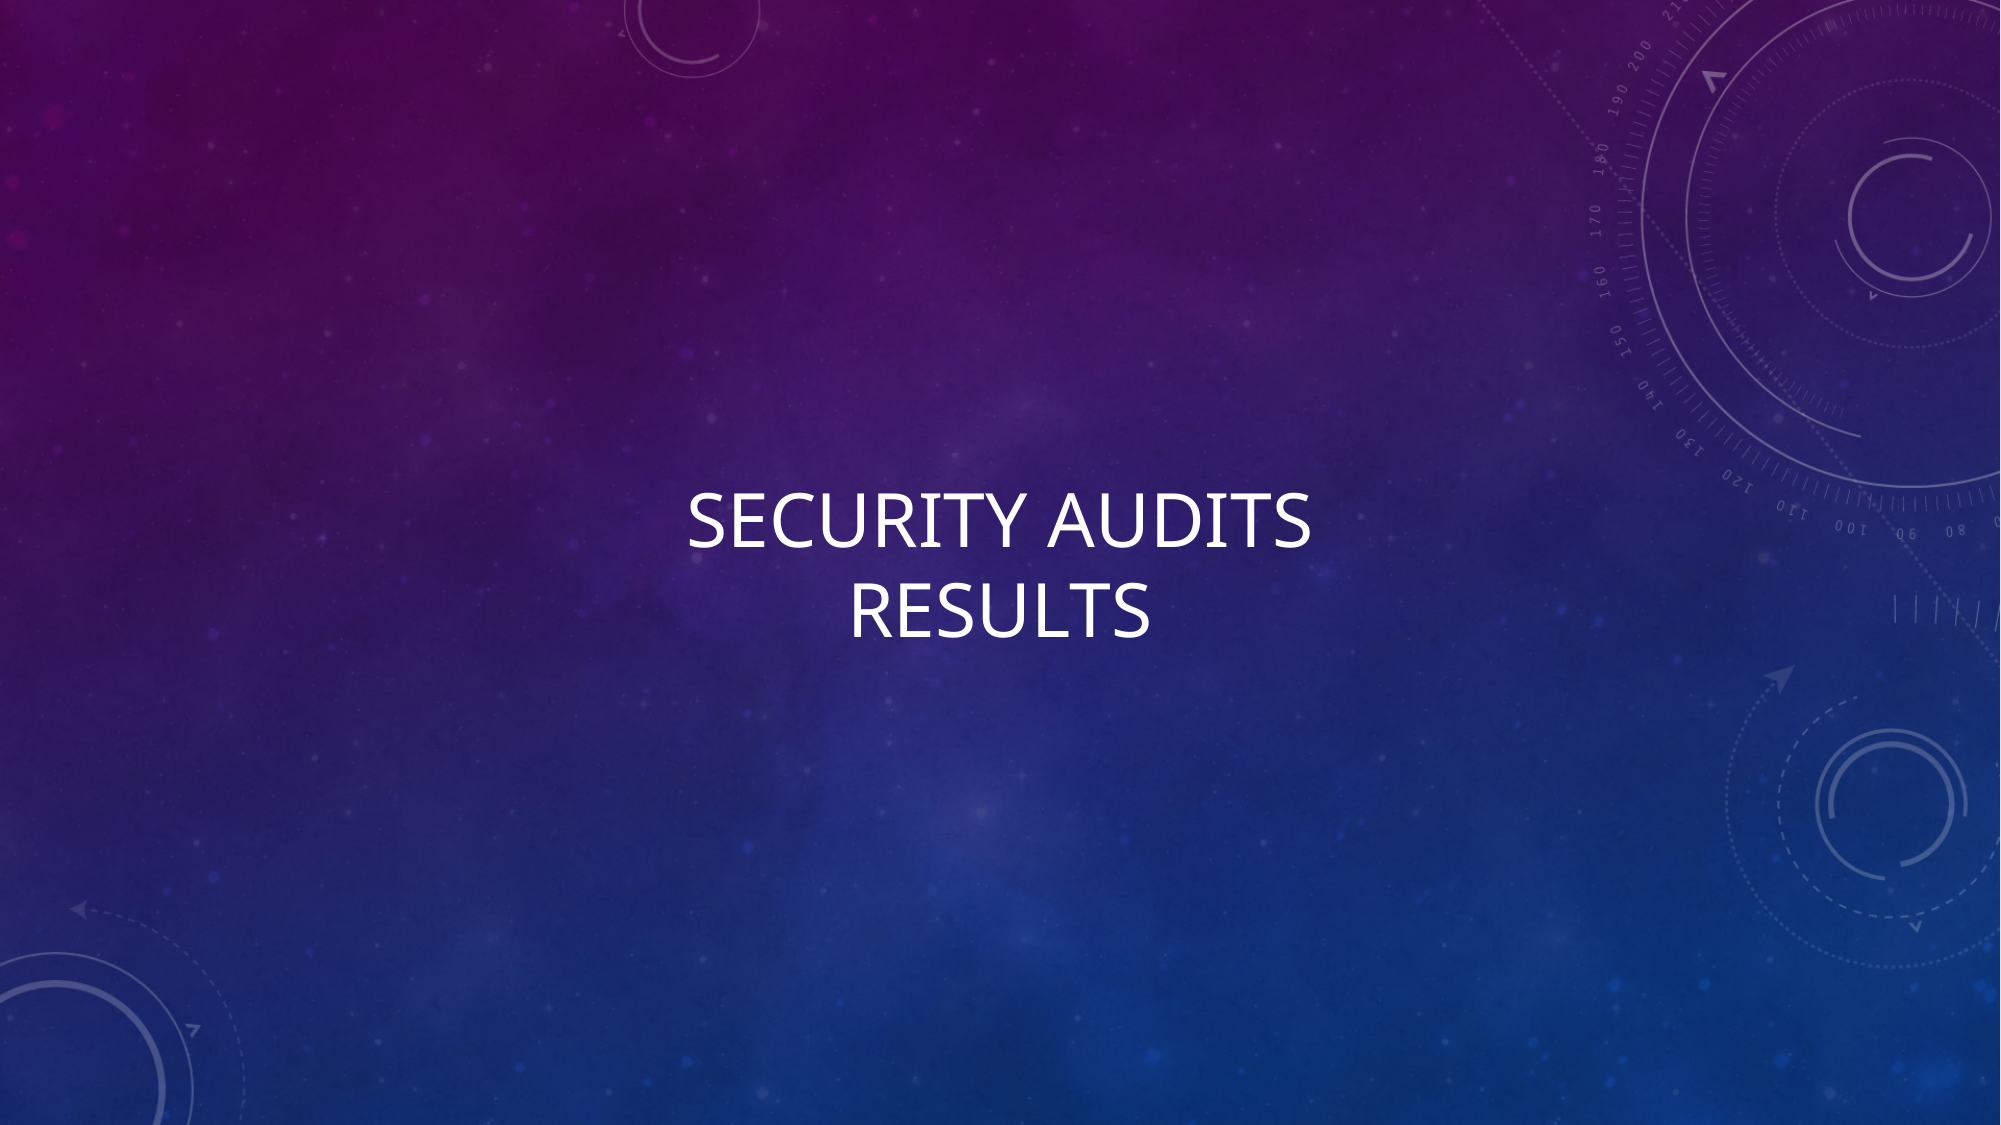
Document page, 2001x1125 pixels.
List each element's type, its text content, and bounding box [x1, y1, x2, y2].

picture [0, 0, 2001, 1125]
title SECURITY AUDITS RESULTS [540, 443, 1460, 682]
